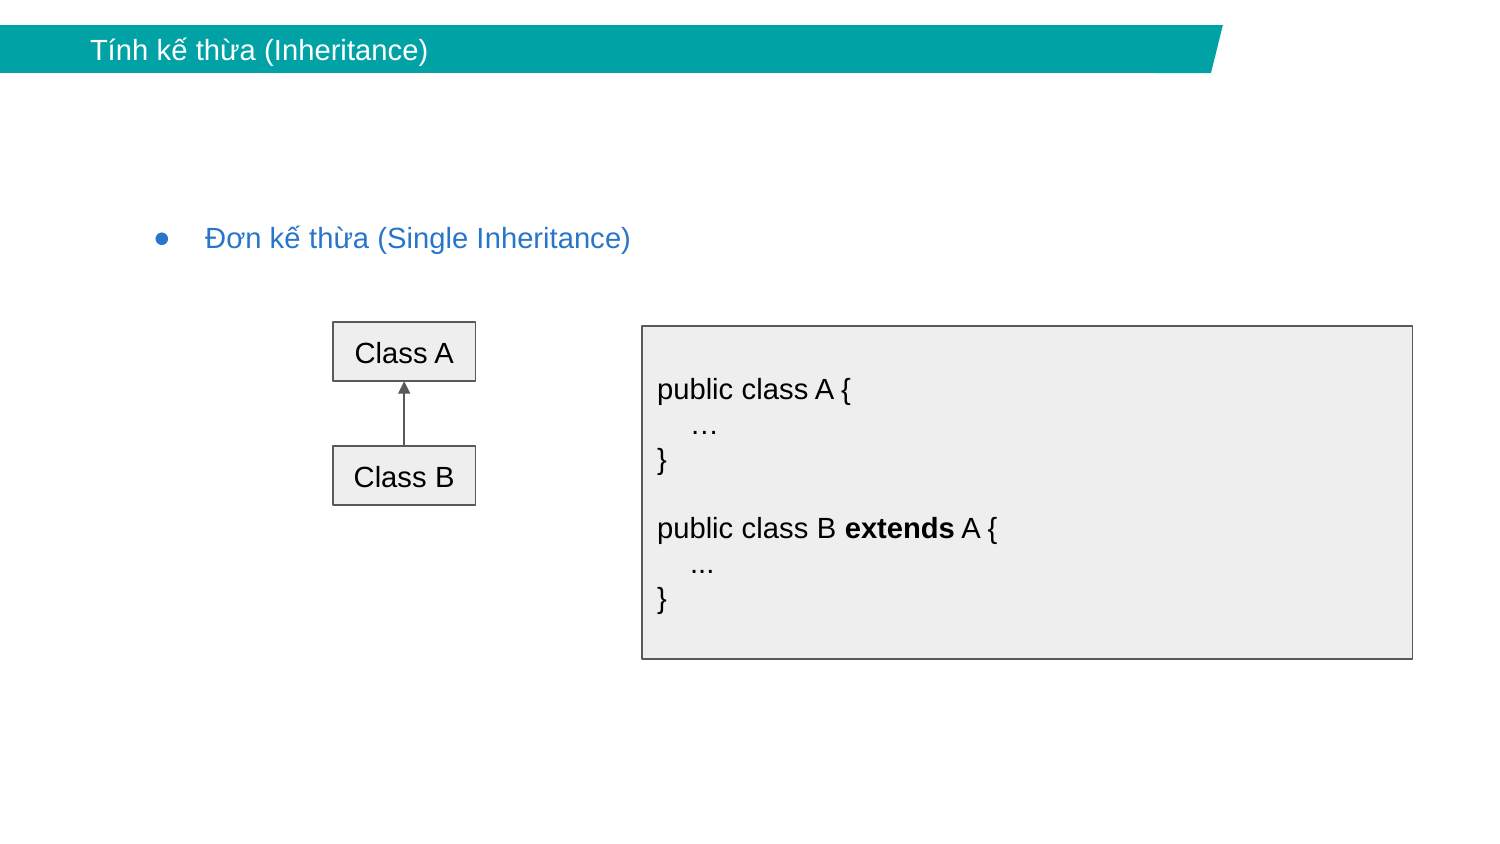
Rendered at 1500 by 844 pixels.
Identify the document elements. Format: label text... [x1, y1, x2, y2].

text_box Đơn kế thừa (Single Inheritance) [115, 169, 901, 275]
text_box [1155, 25, 1223, 74]
text_box Tính kế thừa (Inheritance) [0, 25, 1167, 73]
text_box public class A { … } public class B extends A { ... } [641, 325, 1413, 659]
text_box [332, 321, 476, 506]
